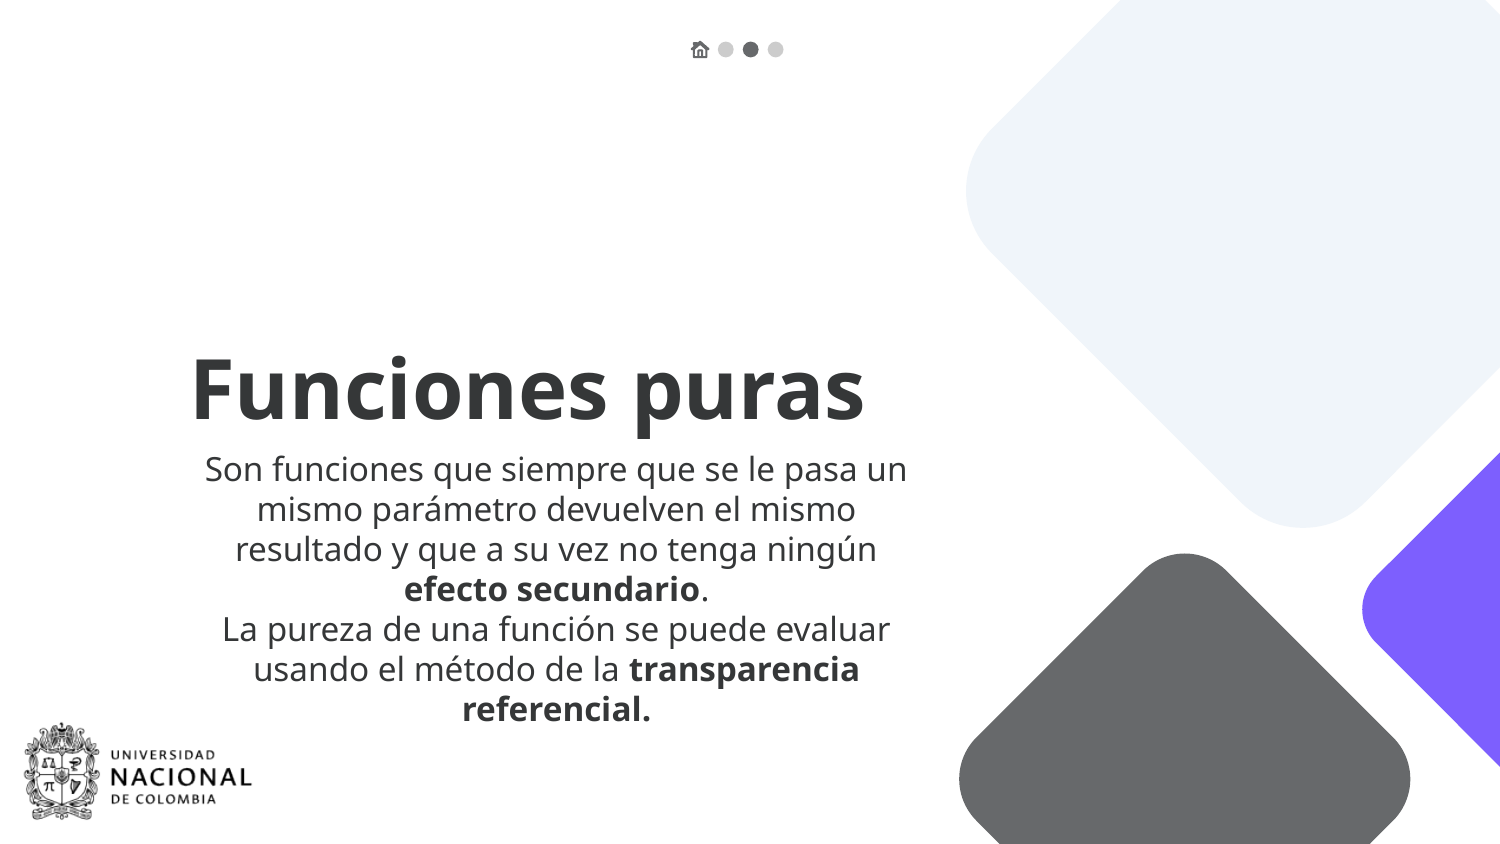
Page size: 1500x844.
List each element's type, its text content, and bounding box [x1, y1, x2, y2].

picture [0, 698, 276, 844]
title Funciones puras [174, 216, 940, 433]
text_box [742, 41, 759, 58]
text_box [691, 41, 709, 58]
text_box [717, 41, 734, 58]
subtitle Son funciones que siempre que se le pasa un mismo parámetro devuelven el mismo resultado y que a su vez no tenga ningún efecto secundario. La pureza de una función se puede evaluar usando el método de la transparencia referencial. [174, 433, 940, 669]
text_box [767, 41, 784, 58]
